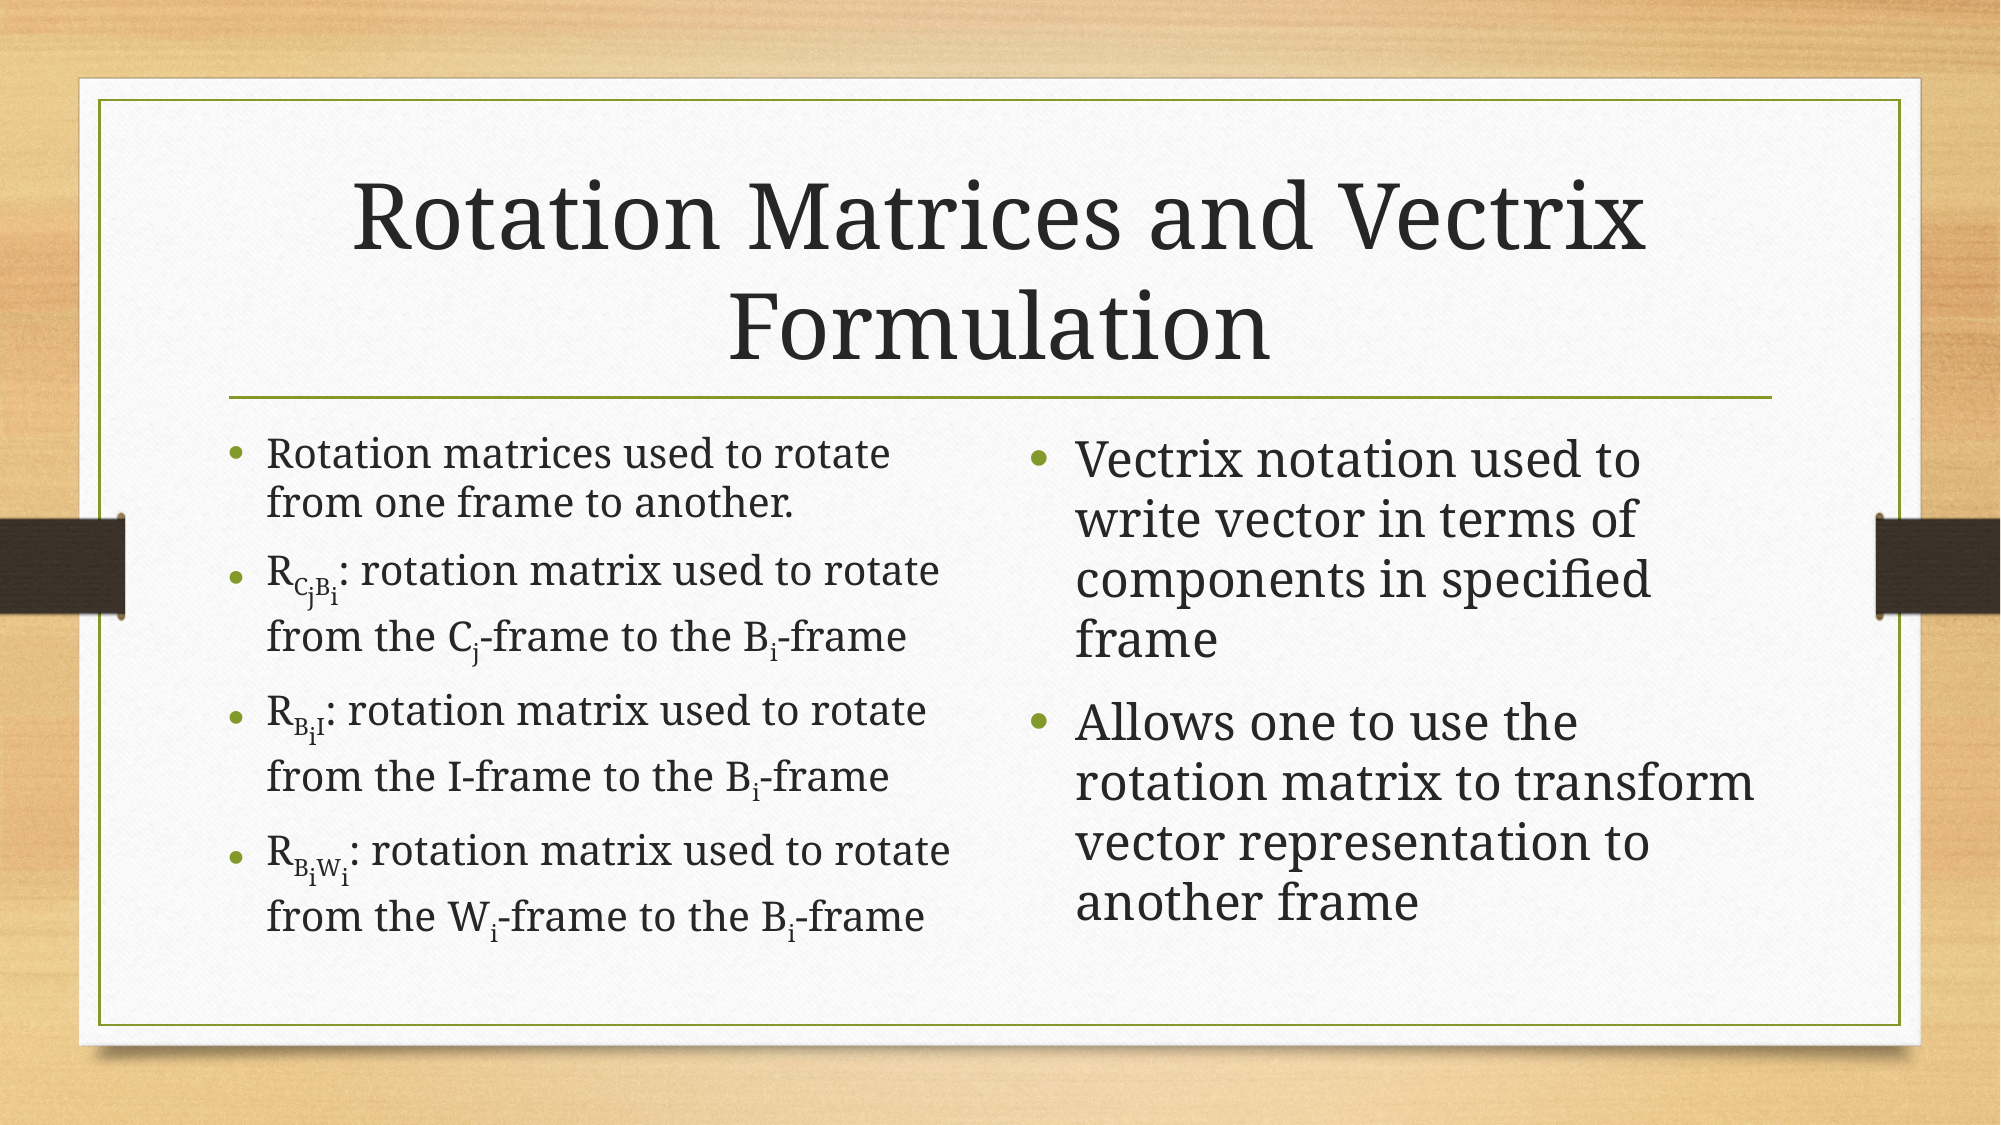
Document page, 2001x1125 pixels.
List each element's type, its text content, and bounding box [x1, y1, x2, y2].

picture [0, 0, 2001, 1125]
list Vectrix notation used to write vector in terms of components in specified frame Allows one to use the rotation matrix to transform vector representation to another frame [1013, 420, 1788, 963]
title Rotation Matrices and Vectrix Formulation [212, 161, 1788, 375]
list Rotation matrices used to rotate from one frame to another. RCjBi: rotation matrix used to rotate from the Cj-frame to the Bi-frame RBiI: rotation matrix used to rotate from the I-frame to the Bi-frame RBiWi: rotation matrix used to rotate from the Wi-frame to the Bi-frame [213, 420, 987, 963]
